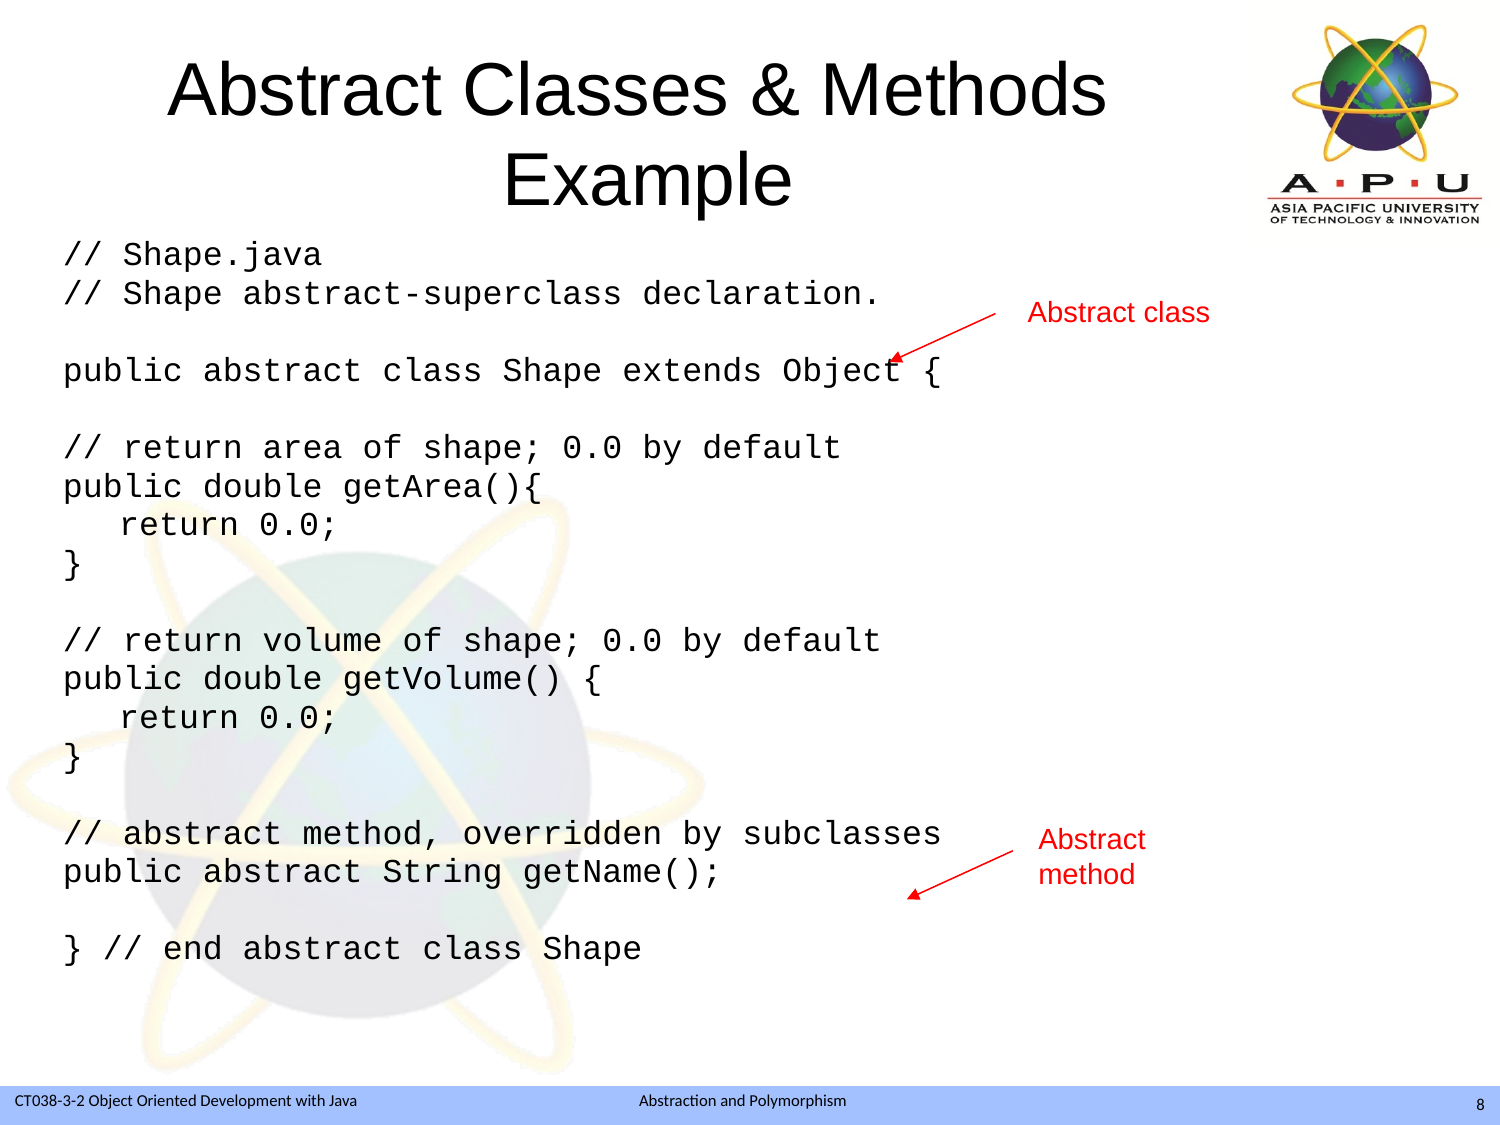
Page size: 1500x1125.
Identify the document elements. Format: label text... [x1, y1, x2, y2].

text_box 8 [1025, 1086, 1500, 1125]
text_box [889, 313, 996, 363]
list // Shape.java // Shape abstract-superclass declaration. public abstract class Shape extends Object { // return area of shape; 0.0 by default public double getArea(){ return 0.0; } // return volume of shape; 0.0 by default public double getVolume() { return 0.0; } // abstract method, overridden by subclasses public abstract String getName(); } // end abstract class Shape [47, 232, 1398, 1016]
text_box Abstract class [1012, 285, 1256, 336]
text_box Abstract method [1023, 812, 1266, 898]
title Abstract Classes & Methods Example [75, 27, 1222, 233]
picture [1251, 0, 1500, 249]
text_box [906, 850, 1014, 900]
